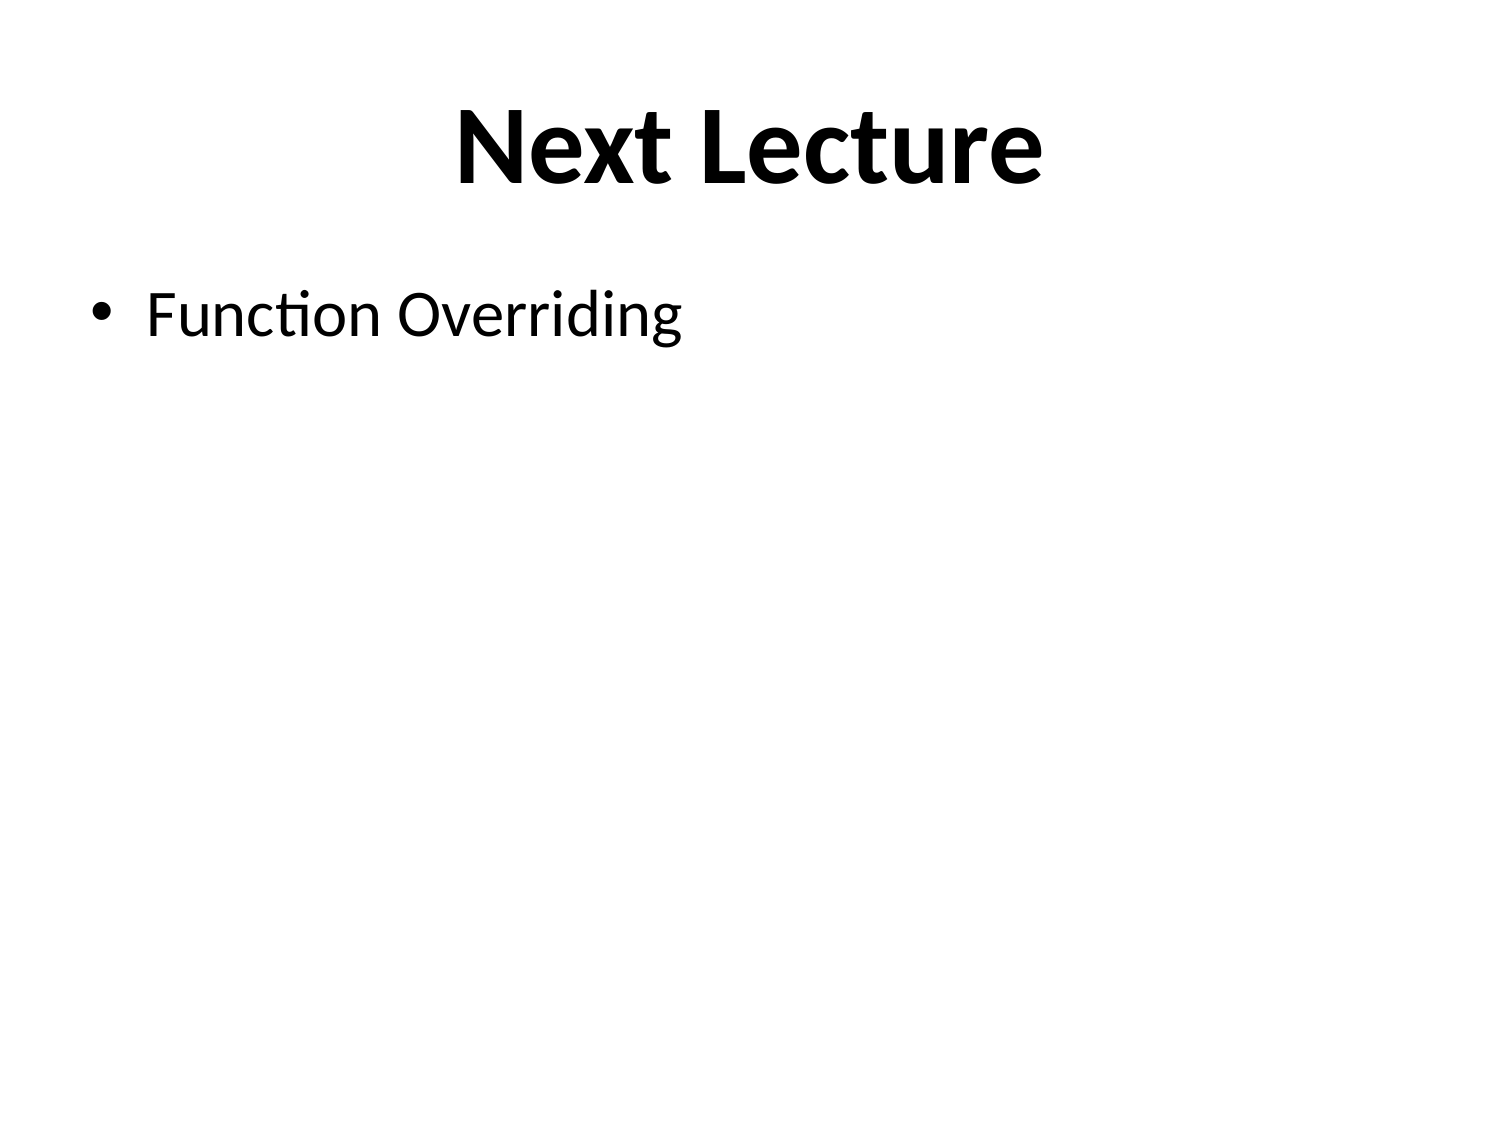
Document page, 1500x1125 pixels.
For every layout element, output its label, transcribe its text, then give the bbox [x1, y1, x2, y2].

title Next Lecture [75, 45, 1425, 233]
list Function Overriding [75, 262, 1425, 1005]
